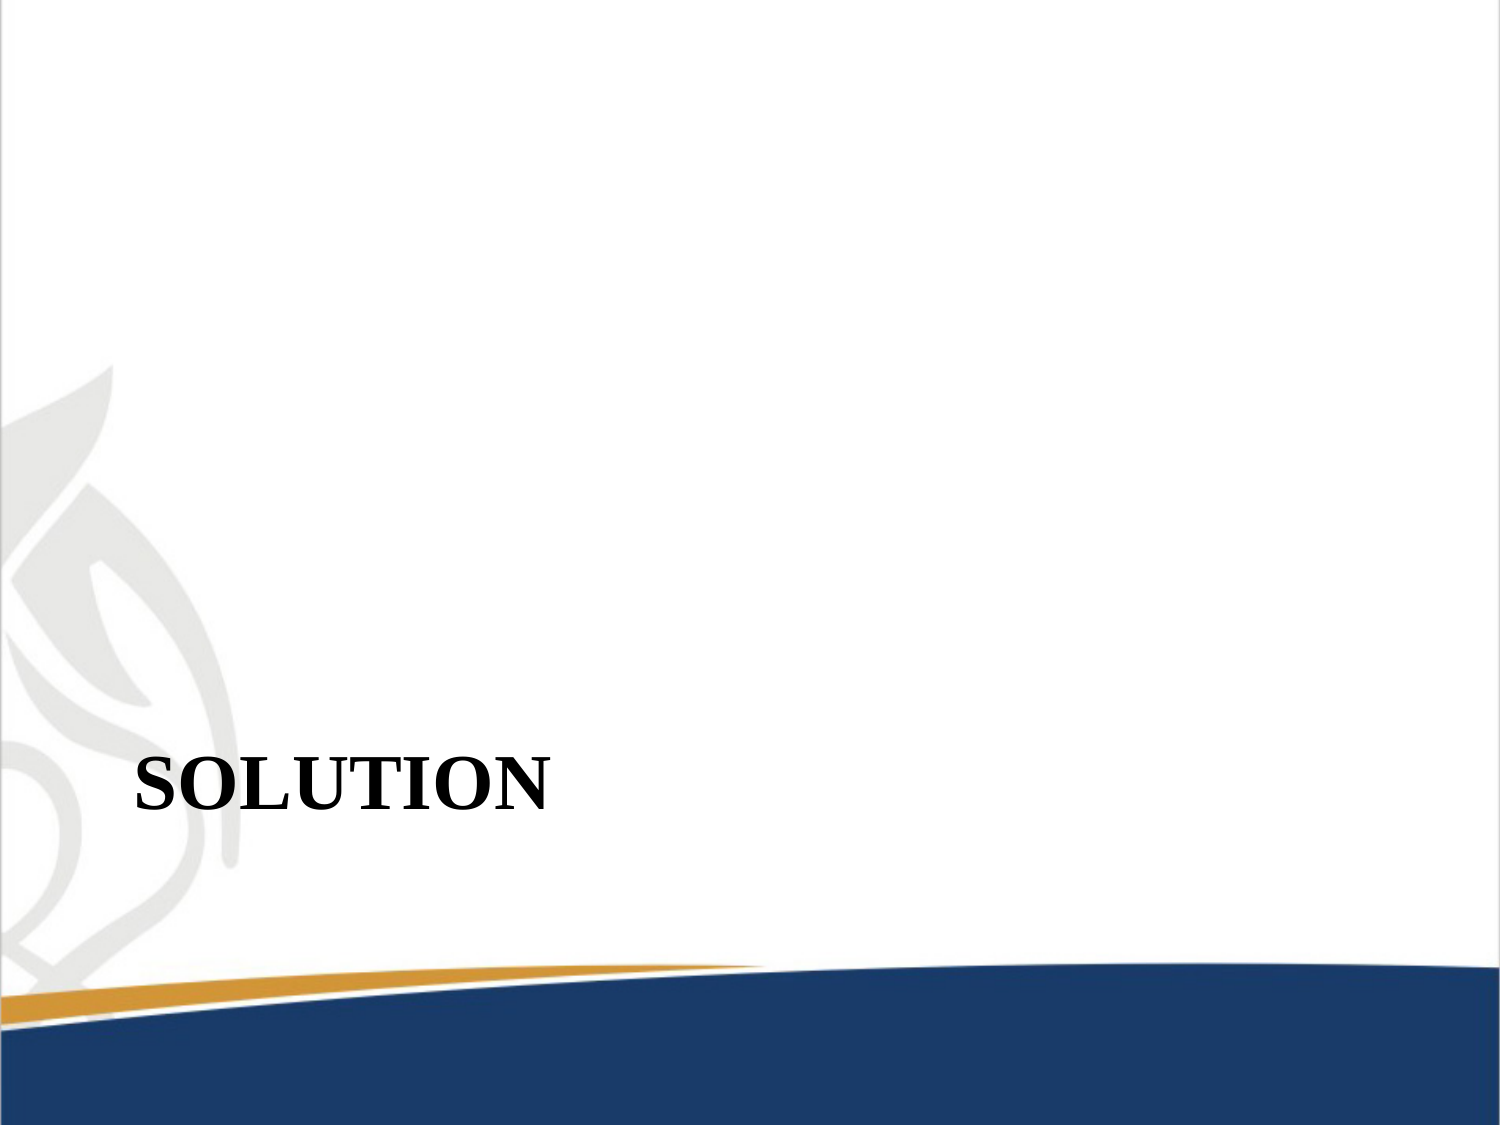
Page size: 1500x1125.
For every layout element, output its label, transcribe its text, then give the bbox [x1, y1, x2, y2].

title Solution [118, 722, 1394, 947]
picture [0, 0, 1500, 1125]
